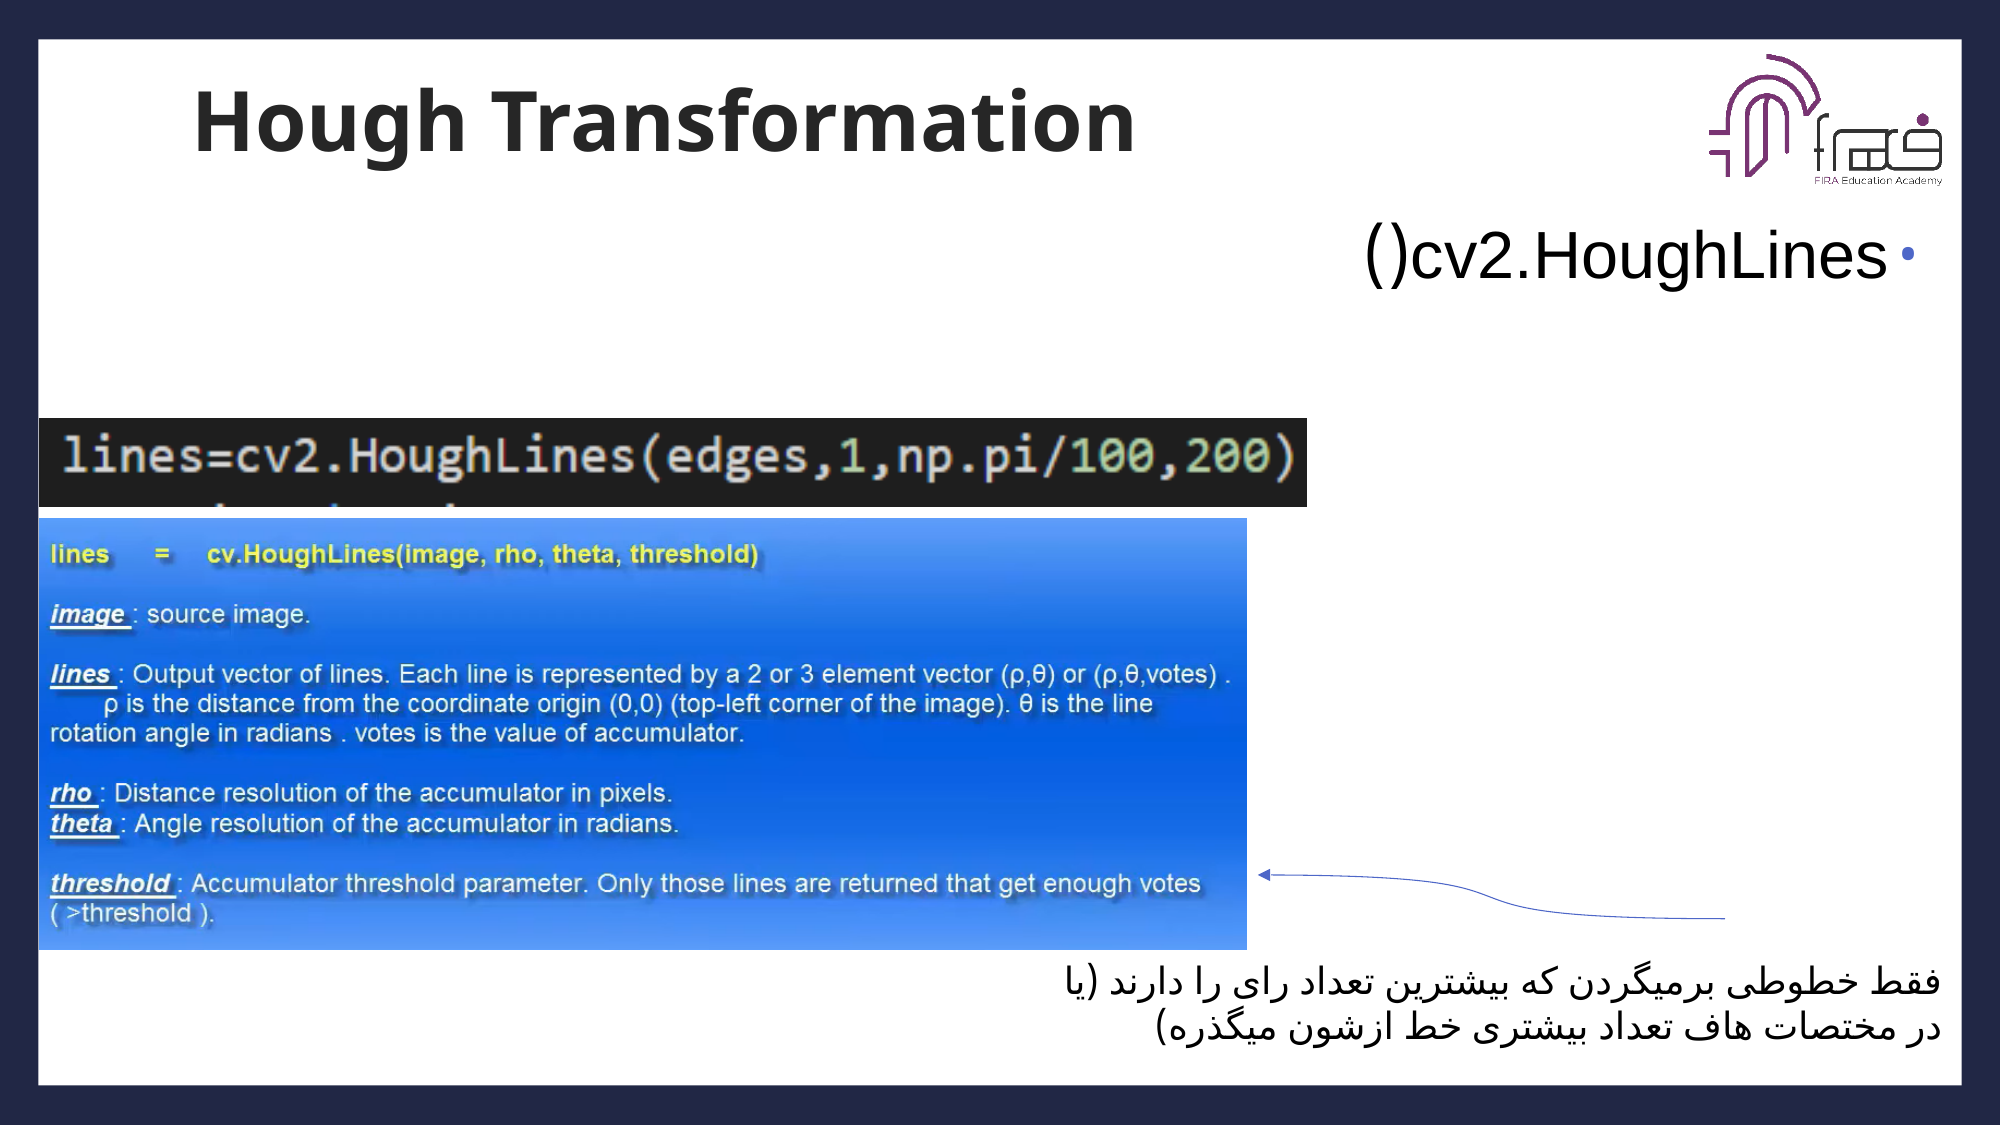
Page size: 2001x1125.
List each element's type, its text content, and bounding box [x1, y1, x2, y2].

list cv2.HoughLines() [50, 205, 1942, 310]
picture [39, 418, 1307, 507]
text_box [1257, 874, 1725, 919]
title Hough Transformation [176, 67, 1655, 183]
text_box فقط خطوطی برمیگردن که بیشترین تعداد رای را دارند (یا در مختصات هاف تعداد بیشتری خط ازشون میگذره) [1028, 949, 1958, 1055]
picture [39, 518, 1247, 951]
picture [1709, 54, 1942, 186]
